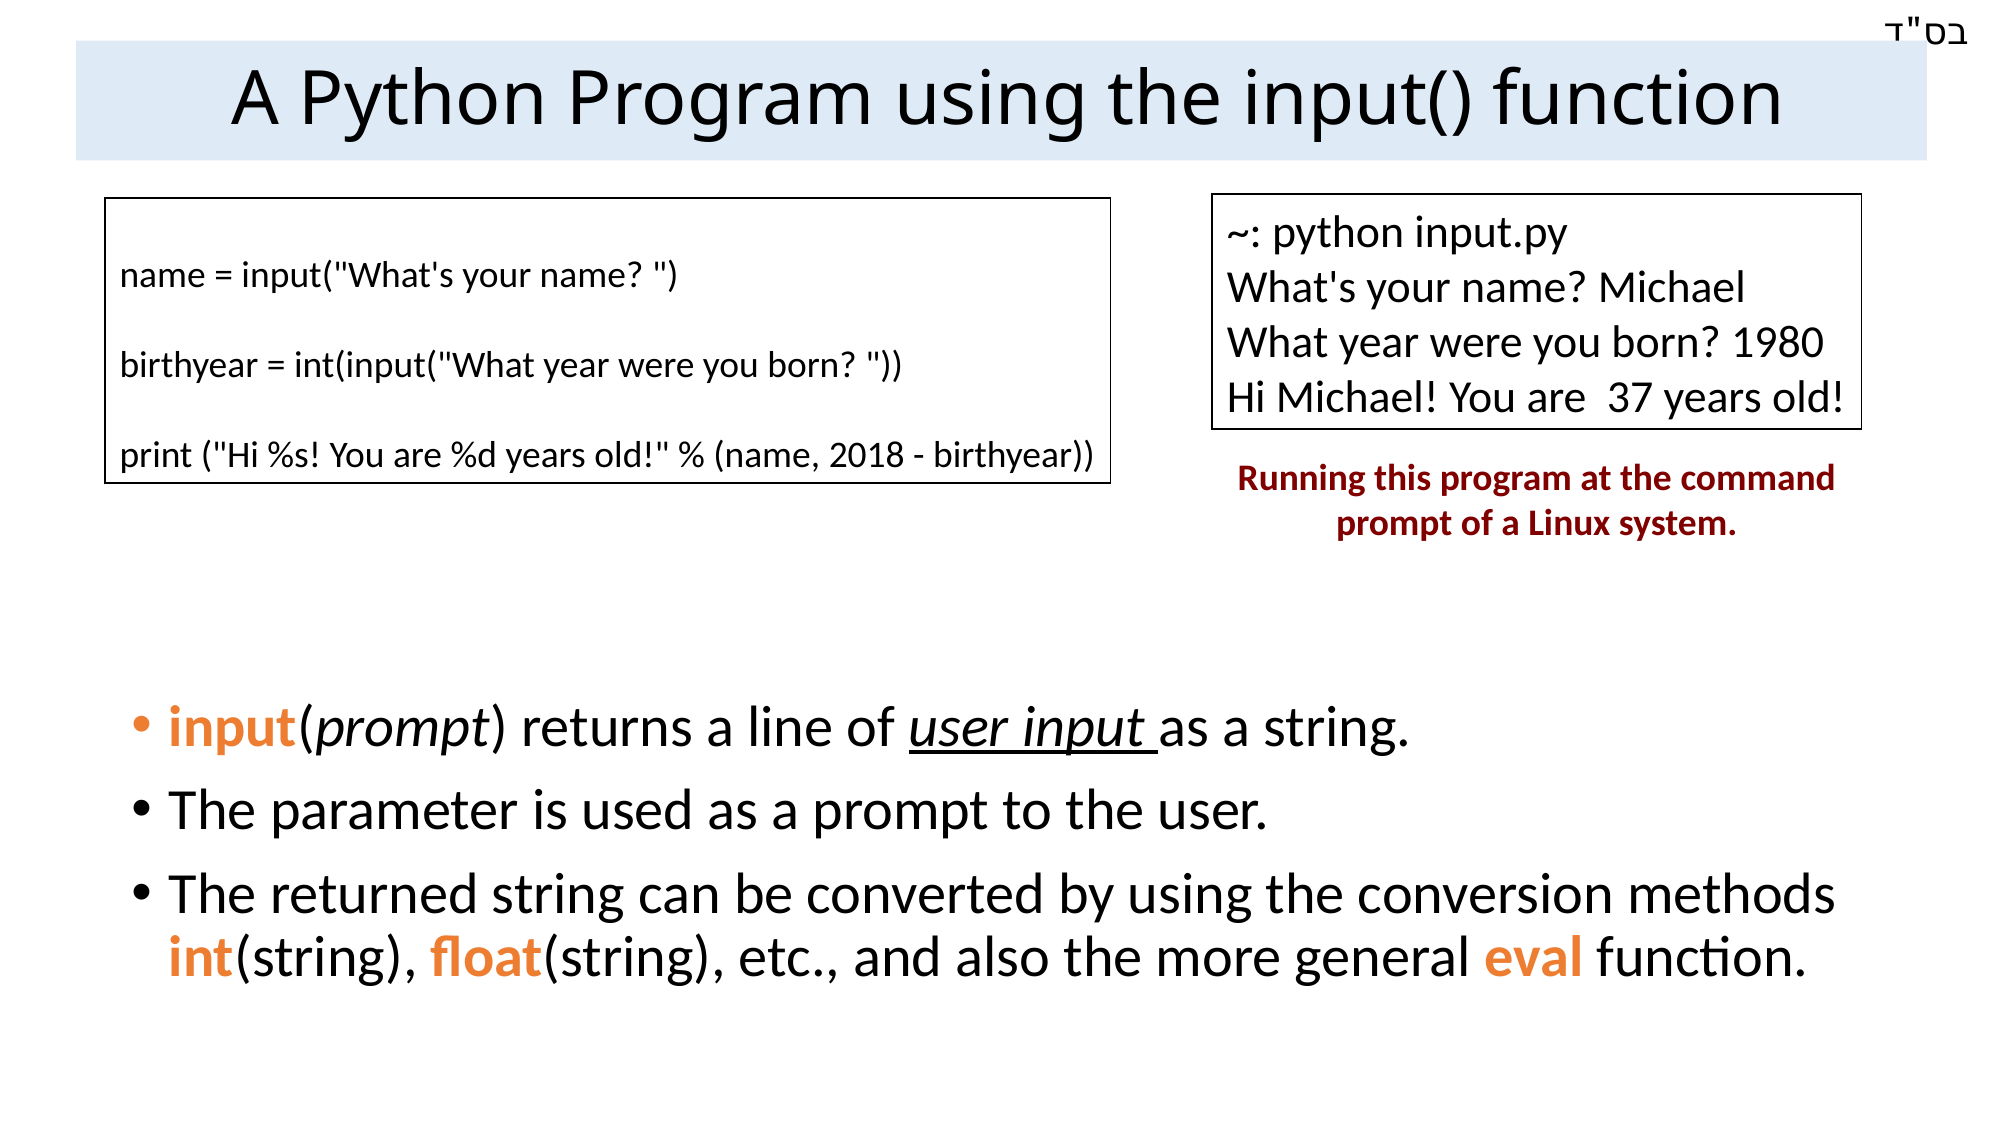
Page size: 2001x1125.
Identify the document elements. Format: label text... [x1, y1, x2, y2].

text_box name = input("What's your name? ") birthyear = int(input("What year were you born? ")) print ("Hi %s! You are %d years old!" % (name, 2018 - birthyear)) [104, 198, 1111, 483]
text_box ~: python input.py What's your name? Michael What year were you born? 1980 Hi Michael! You are 37 years old! [1212, 194, 1862, 429]
text_box A Python Program using the input() function [76, 40, 1927, 161]
text_box input(prompt) returns a line of user input as a string. The parameter is used as a prompt to the user. The returned string can be converted by using the conversion methods int(string), float(string), etc., and also the more general eval function. [116, 688, 1874, 1059]
text_box Running this program at the command prompt of a Linux system. [1200, 446, 1874, 551]
